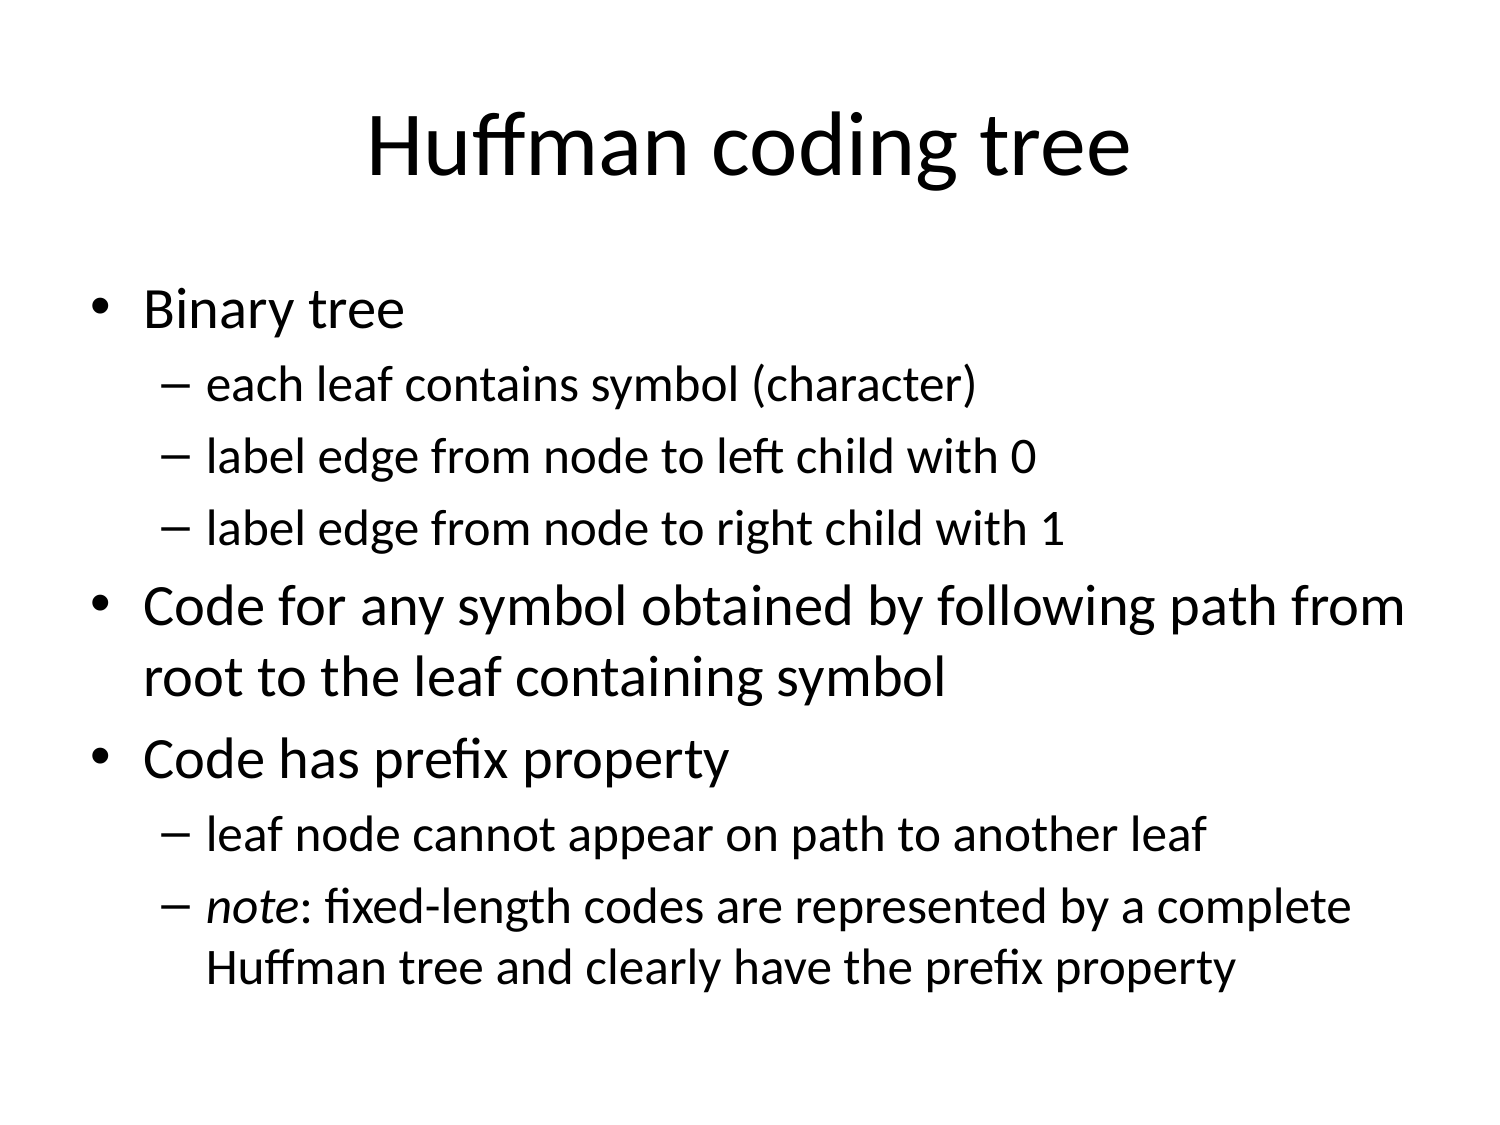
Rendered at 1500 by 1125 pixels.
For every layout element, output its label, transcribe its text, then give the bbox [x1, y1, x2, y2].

title Huffman coding tree [75, 45, 1425, 233]
list Binary tree each leaf contains symbol (character) label edge from node to left child with 0 label edge from node to right child with 1 Code for any symbol obtained by following path from root to the leaf containing symbol Code has prefix property leaf node cannot appear on path to another leaf note: fixed-length codes are represented by a complete Huffman tree and clearly have the prefix property [75, 262, 1425, 1005]
